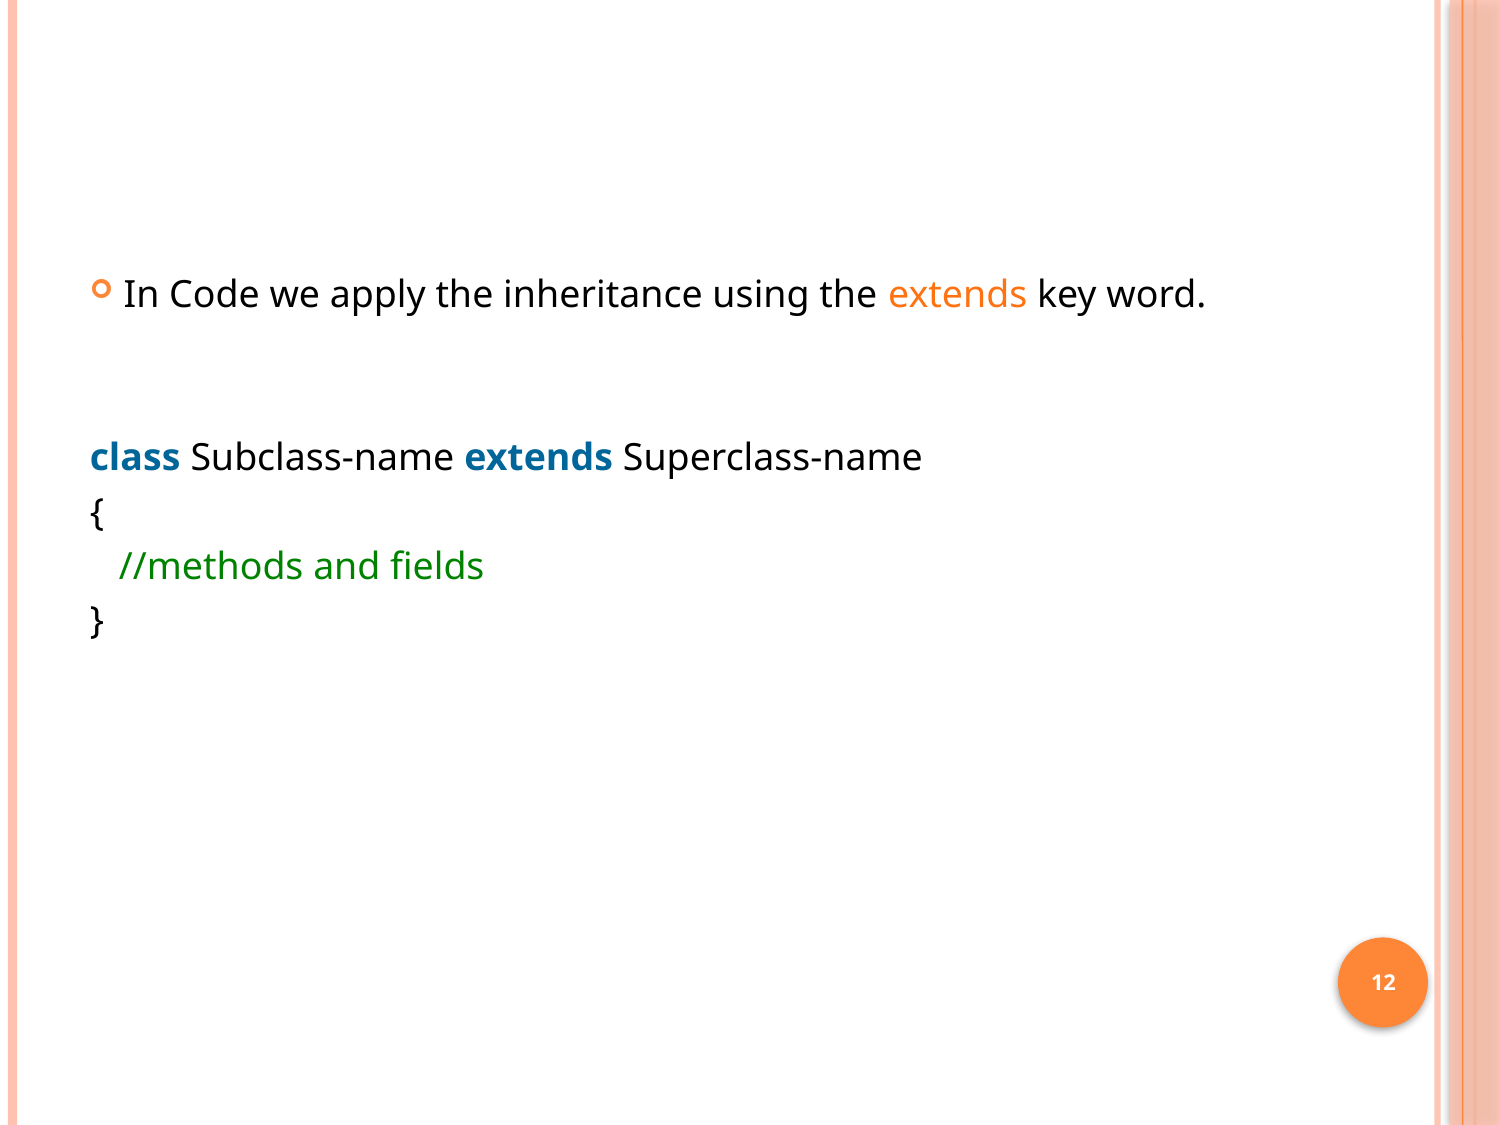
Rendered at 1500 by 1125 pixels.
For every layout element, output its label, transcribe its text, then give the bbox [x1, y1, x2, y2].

list In Code we apply the inheritance using the extends key word. class Subclass-name extends Superclass-name { //methods and fields } [75, 262, 1300, 1062]
slide_number 12 [1333, 940, 1434, 1027]
